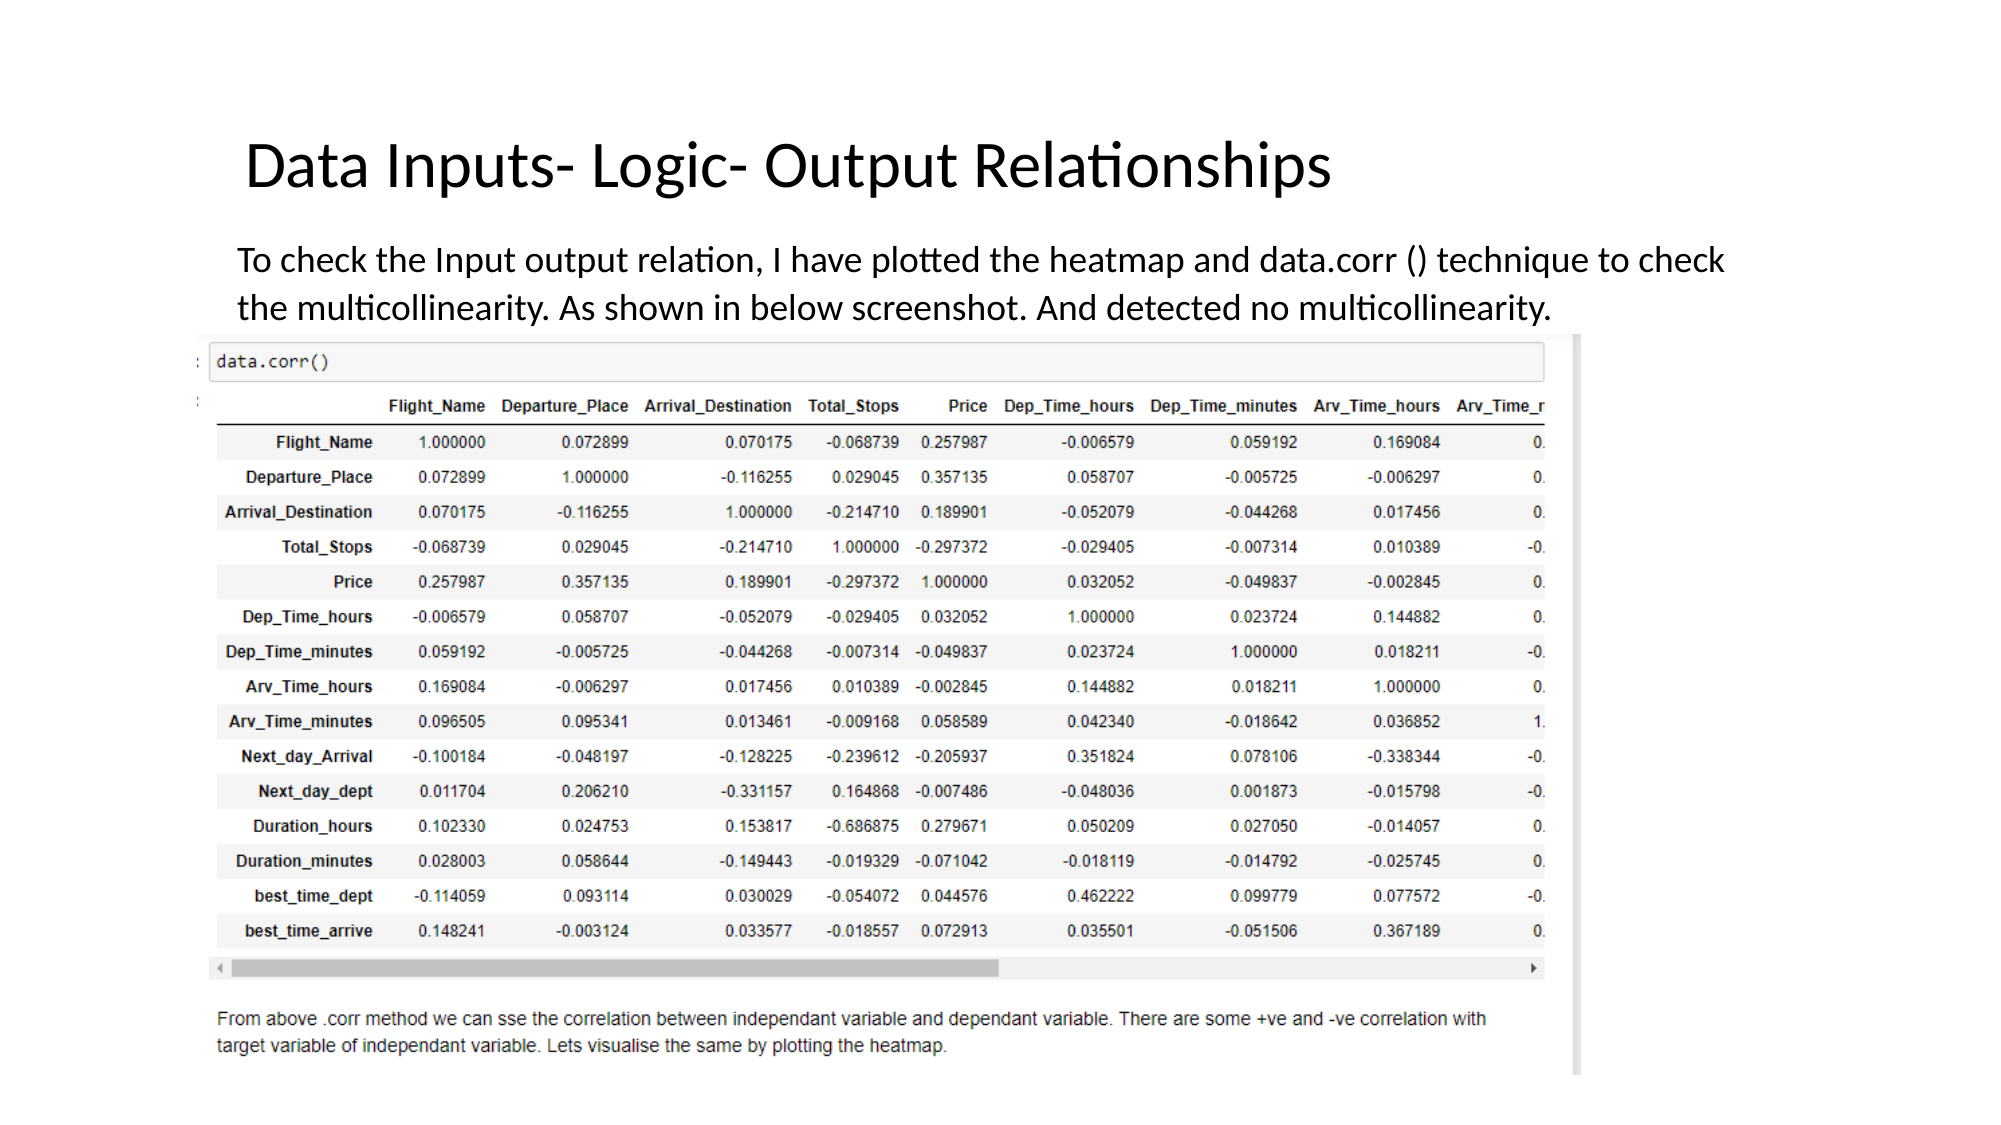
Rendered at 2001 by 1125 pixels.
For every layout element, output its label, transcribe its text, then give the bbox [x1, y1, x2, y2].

picture [197, 334, 1581, 1075]
text_box To check the Input output relation, I have plotted the heatmap and data.corr () technique to check the multicollinearity. As shown in below screenshot. And detected no multicollinearity. [147, 224, 1746, 336]
text_box Data Inputs- Logic- Output Relationships [230, 107, 1480, 208]
